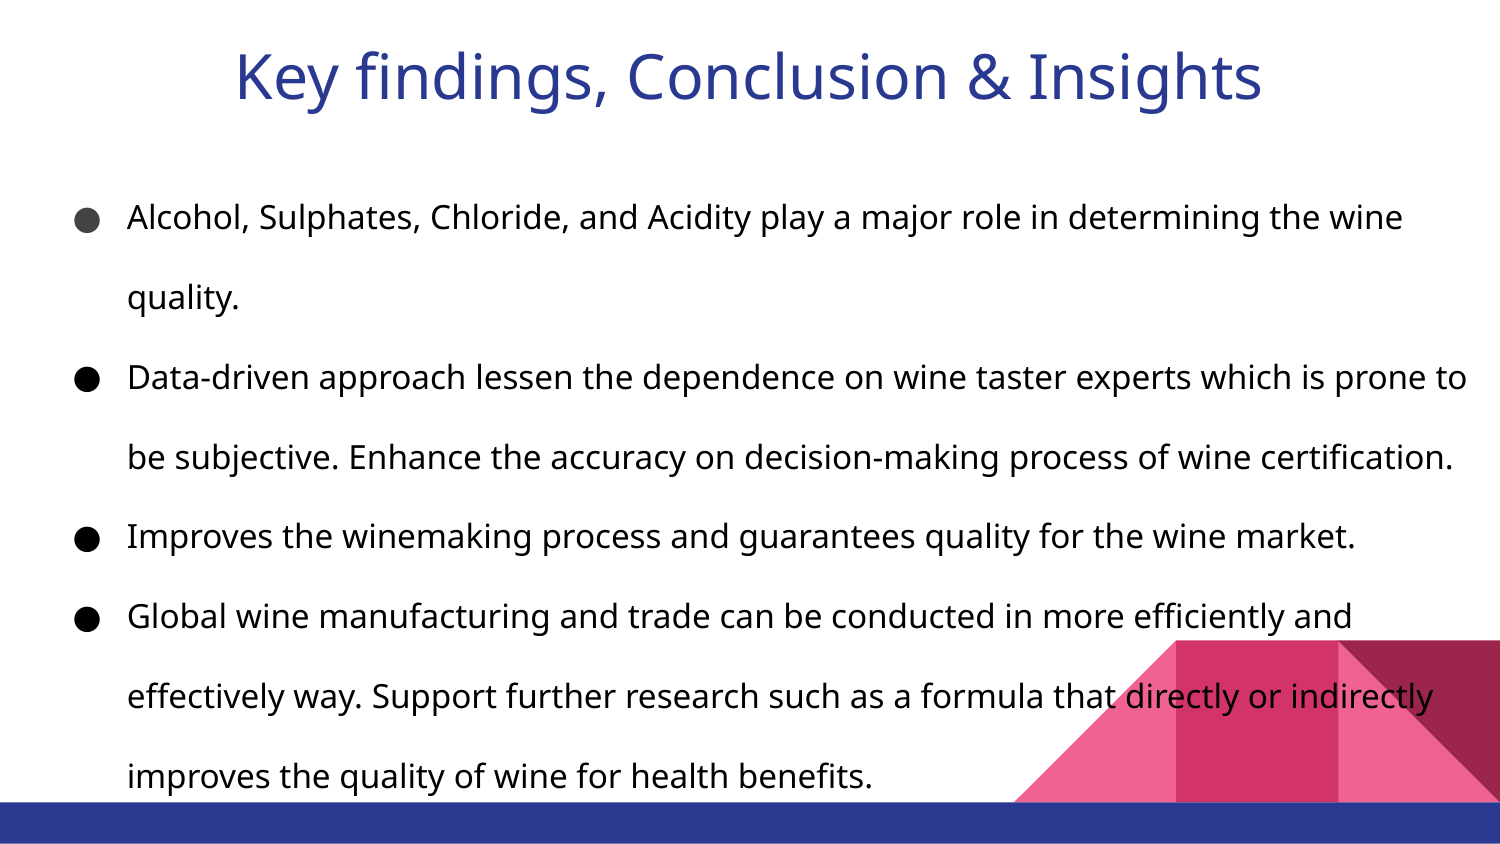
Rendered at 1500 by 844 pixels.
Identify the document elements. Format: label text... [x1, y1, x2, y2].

title Key findings, Conclusion & Insights [51, 21, 1449, 122]
list Alcohol, Sulphates, Chloride, and Acidity play a major role in determining the wine quality. Data-driven approach lessen the dependence on wine taster experts which is prone to be subjective. Enhance the accuracy on decision-making process of wine certification. Improves the winemaking process and guarantees quality for the wine market. Global wine manufacturing and trade can be conducted in more efficiently and effectively way. Support further research such as a formula that directly or indirectly improves the quality of wine for health benefits. [36, 141, 1494, 690]
